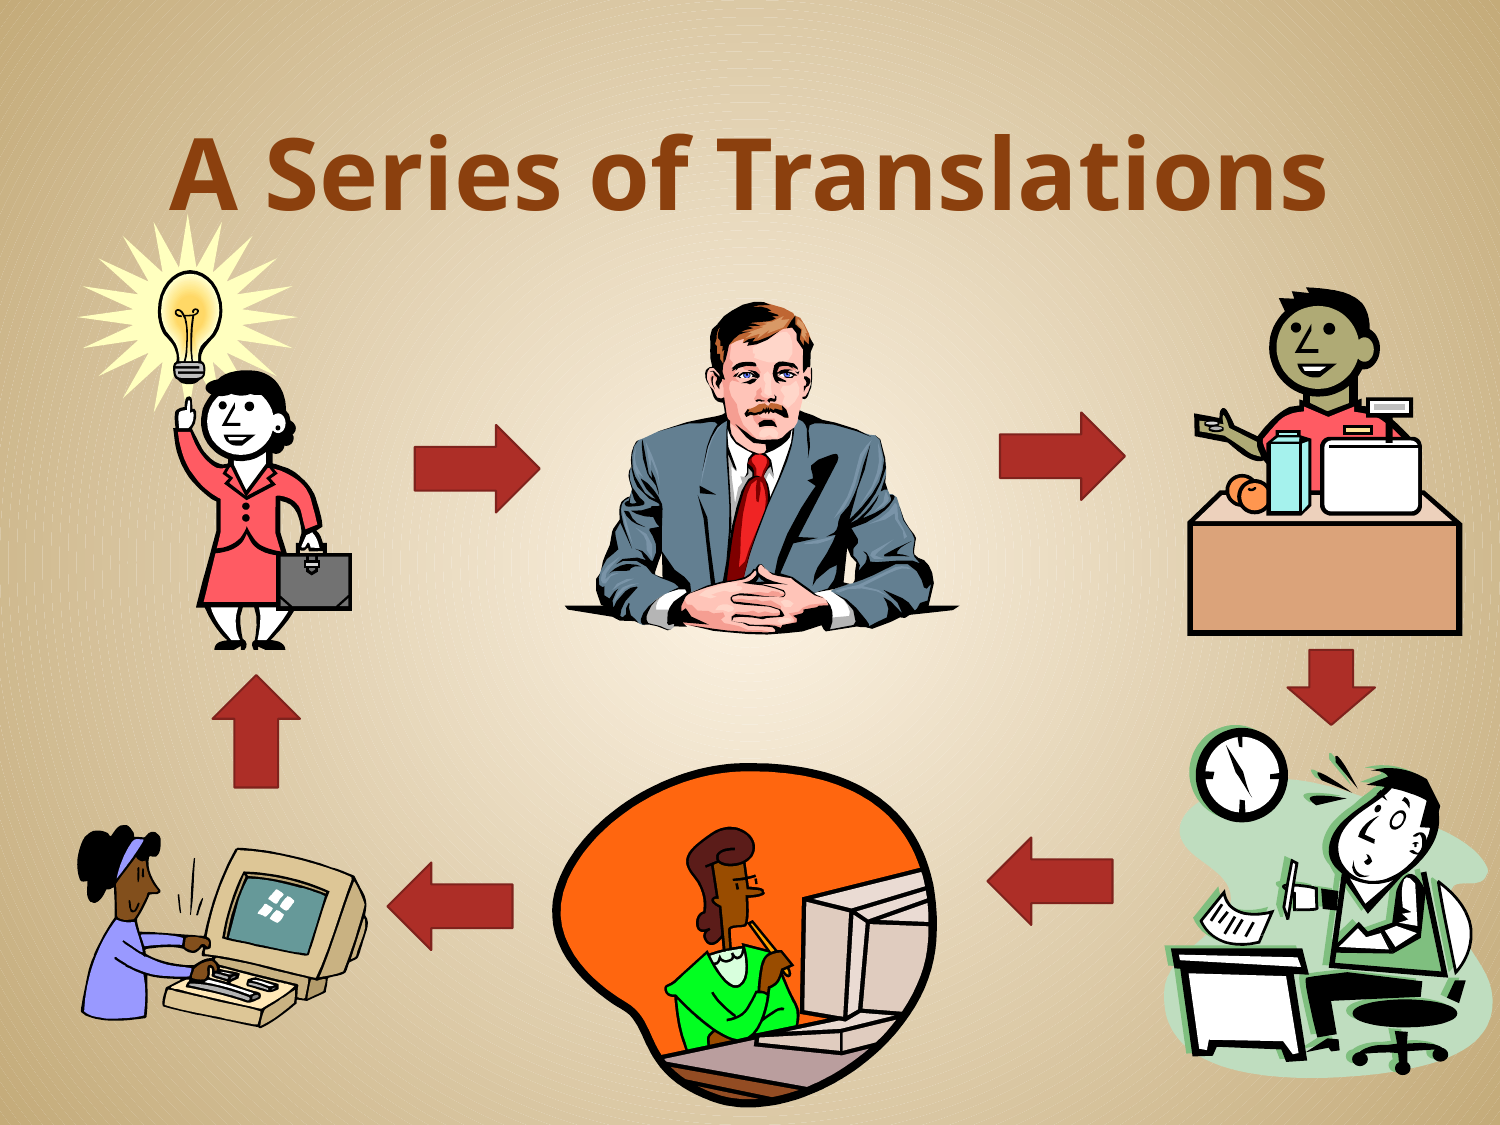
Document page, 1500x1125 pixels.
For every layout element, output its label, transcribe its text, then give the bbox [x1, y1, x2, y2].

text_box [413, 424, 541, 514]
picture [1187, 287, 1463, 636]
text_box [386, 861, 514, 951]
title A Series of Translations [75, 50, 1425, 238]
text_box [1286, 648, 1376, 721]
picture [77, 213, 353, 651]
text_box [998, 411, 1126, 501]
text_box [211, 674, 301, 789]
picture [1163, 725, 1500, 1082]
picture [537, 762, 938, 1109]
picture [564, 299, 963, 638]
picture [75, 824, 372, 1029]
text_box [986, 836, 1114, 926]
